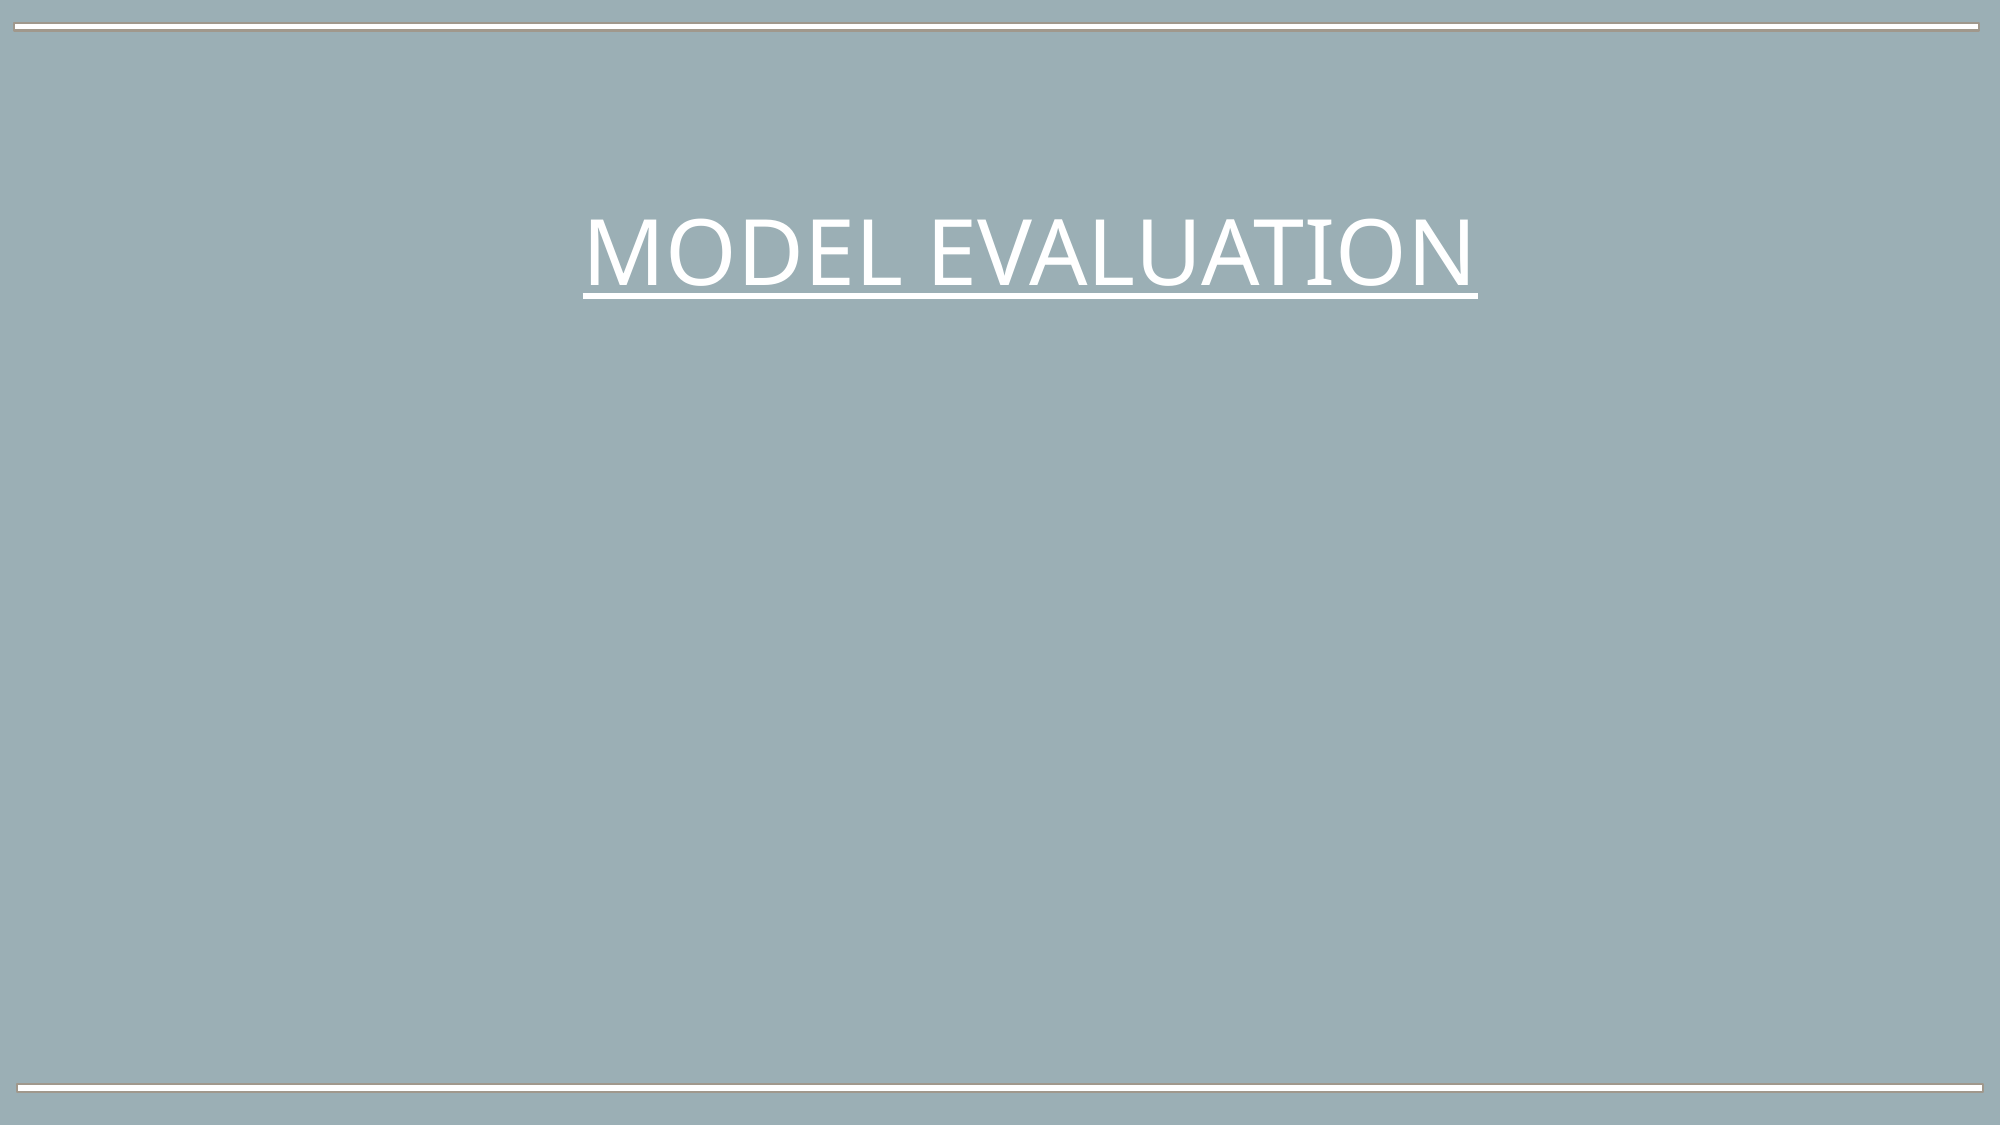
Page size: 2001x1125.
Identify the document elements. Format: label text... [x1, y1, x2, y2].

text_box [16, 1083, 1984, 1093]
subtitle MODEL EVALUATION [97, 186, 1963, 304]
text_box [13, 22, 1980, 32]
